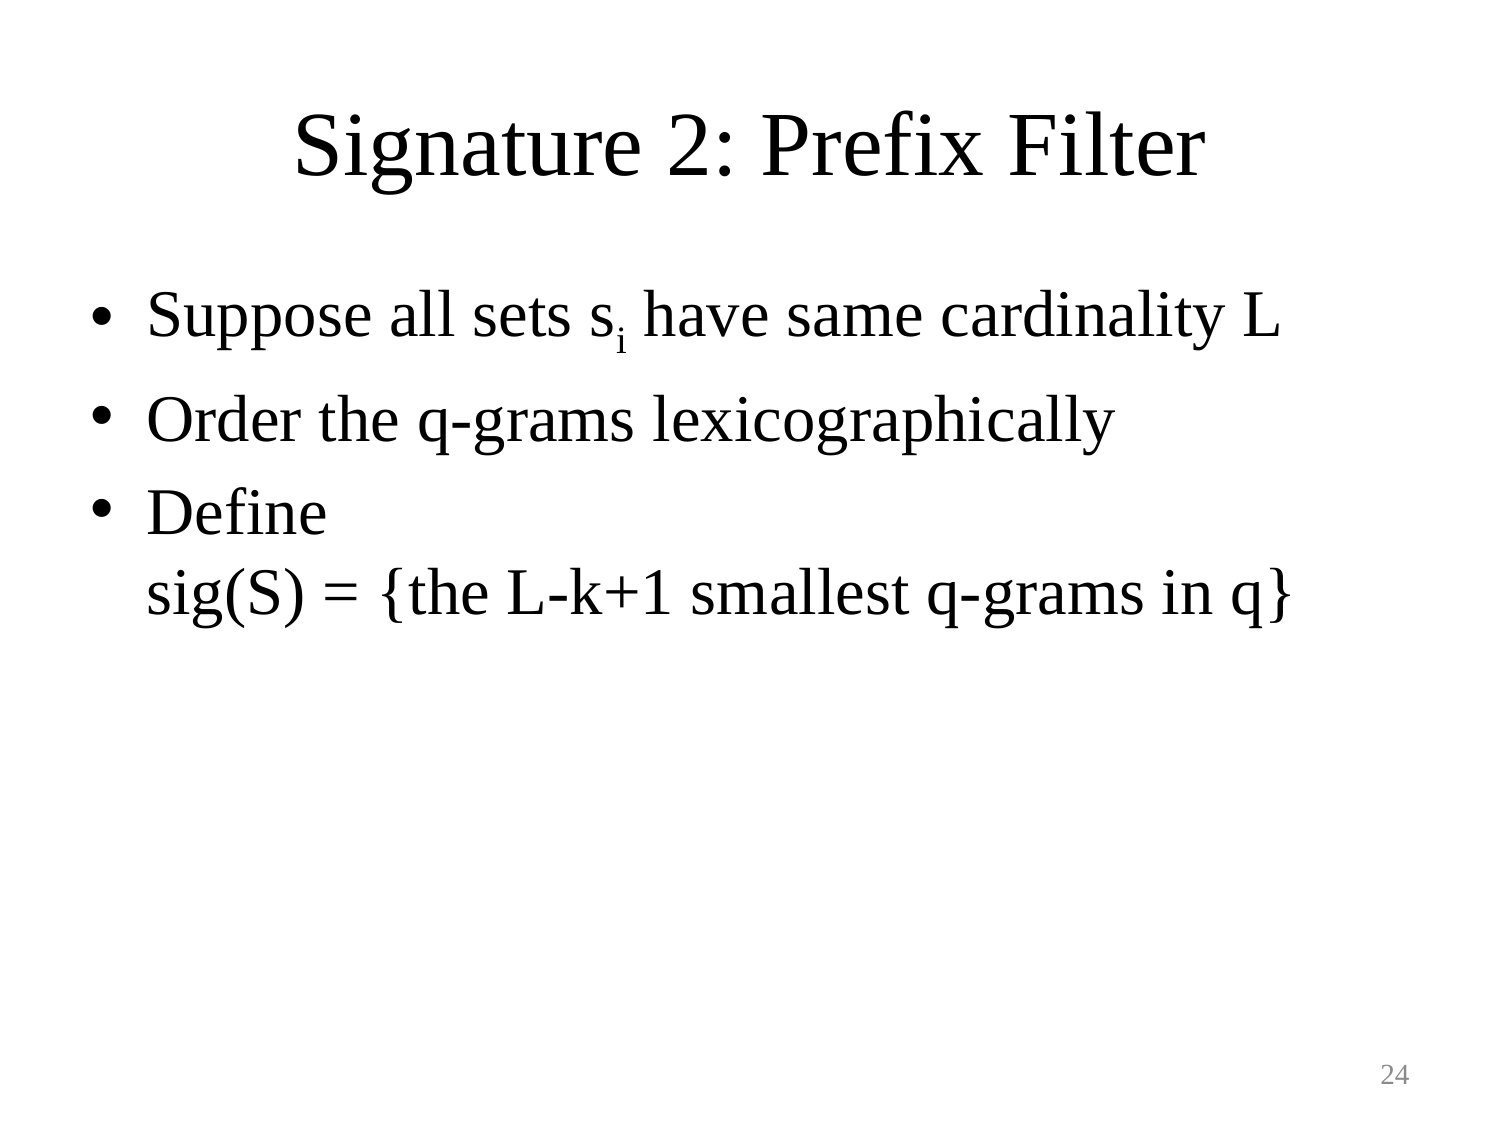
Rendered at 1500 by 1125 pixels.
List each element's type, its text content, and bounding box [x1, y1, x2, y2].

list Suppose all sets si have same cardinality L Order the q-grams lexicographically Define sig(S) = {the L-k+1 smallest q-grams in q} [75, 262, 1425, 1005]
slide_number 24 [1074, 1042, 1425, 1103]
title Signature 2: Prefix Filter [75, 45, 1425, 233]
